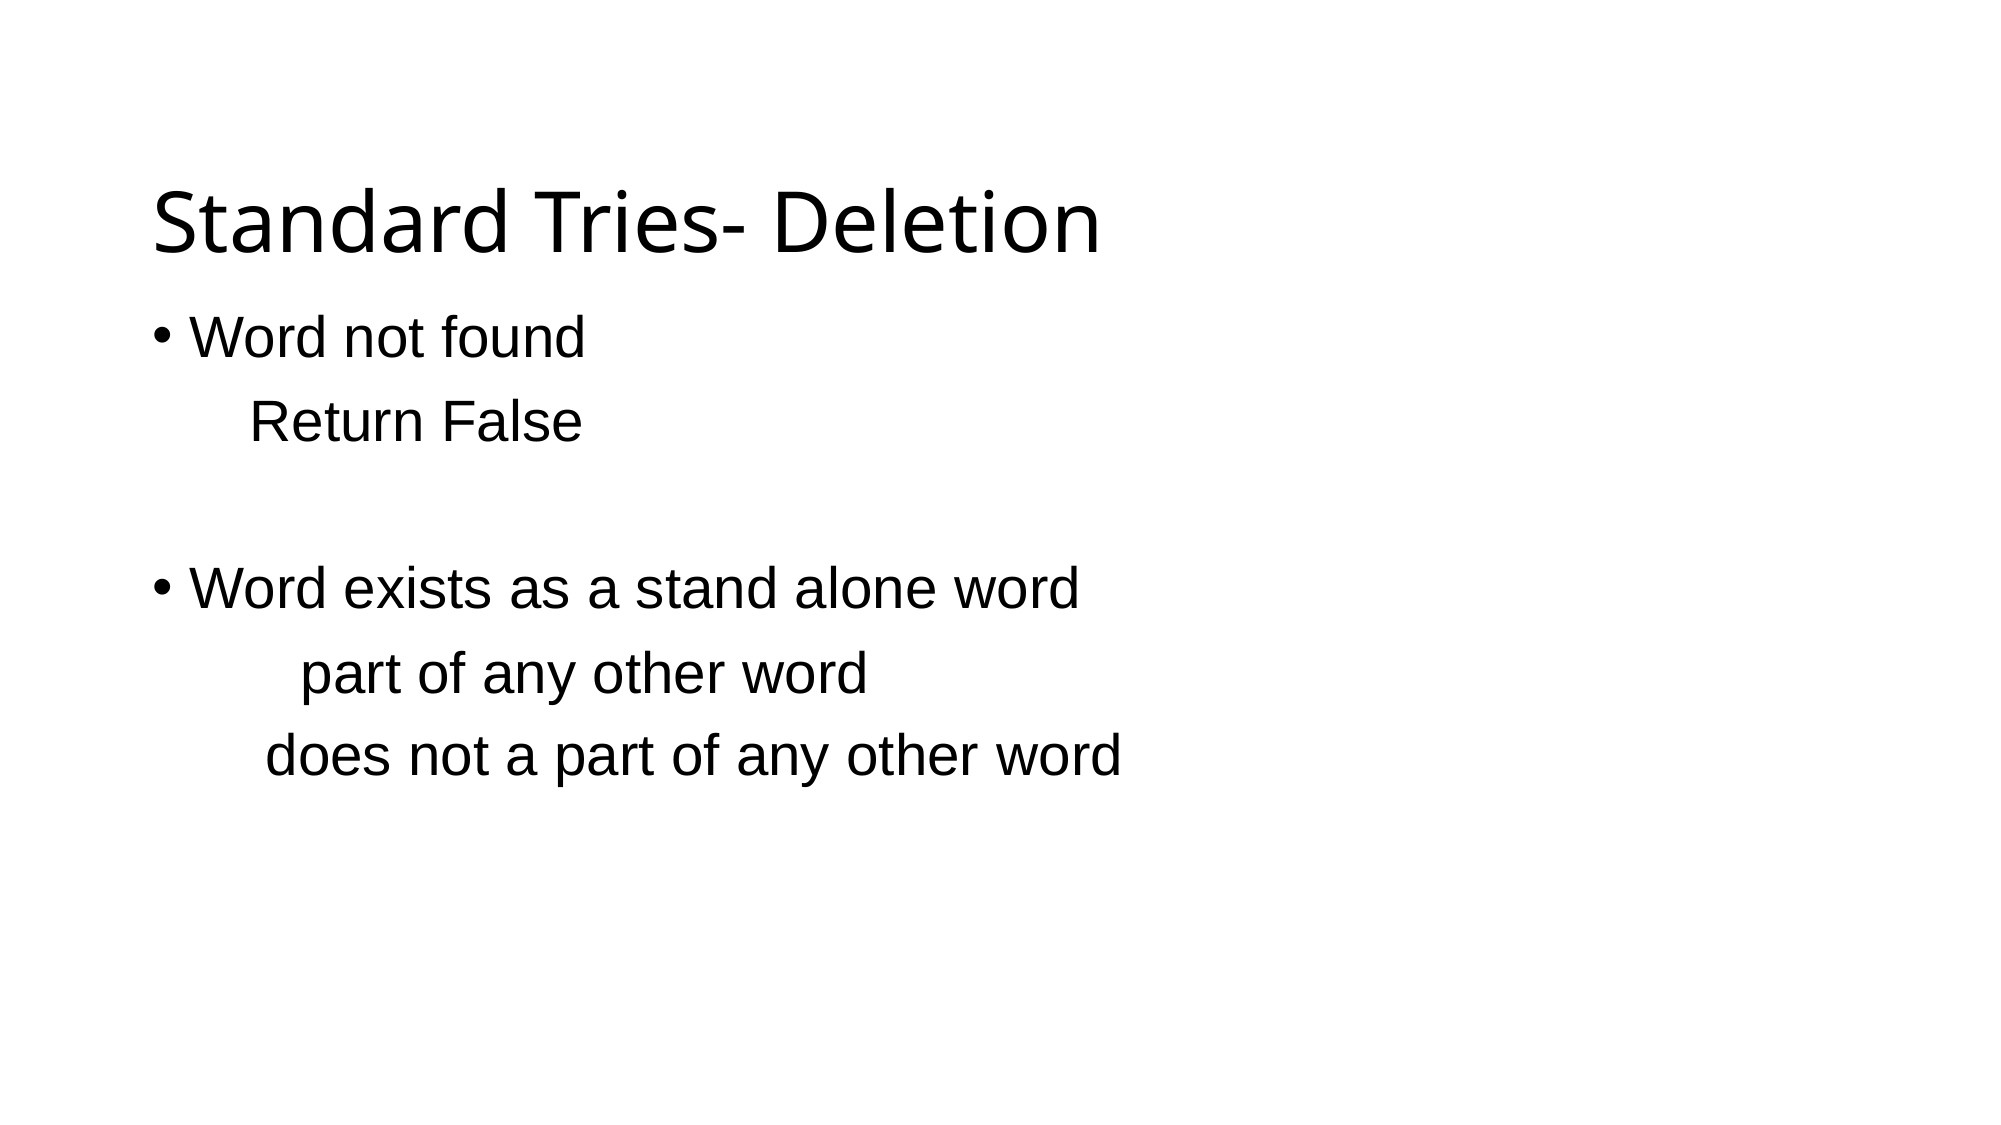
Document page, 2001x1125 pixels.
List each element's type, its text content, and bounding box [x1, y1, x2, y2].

list Word not found Return False Word exists as a stand alone word part of any other word does not a part of any other word [137, 299, 1863, 1014]
title Standard Tries- Deletion [137, 59, 1863, 278]
